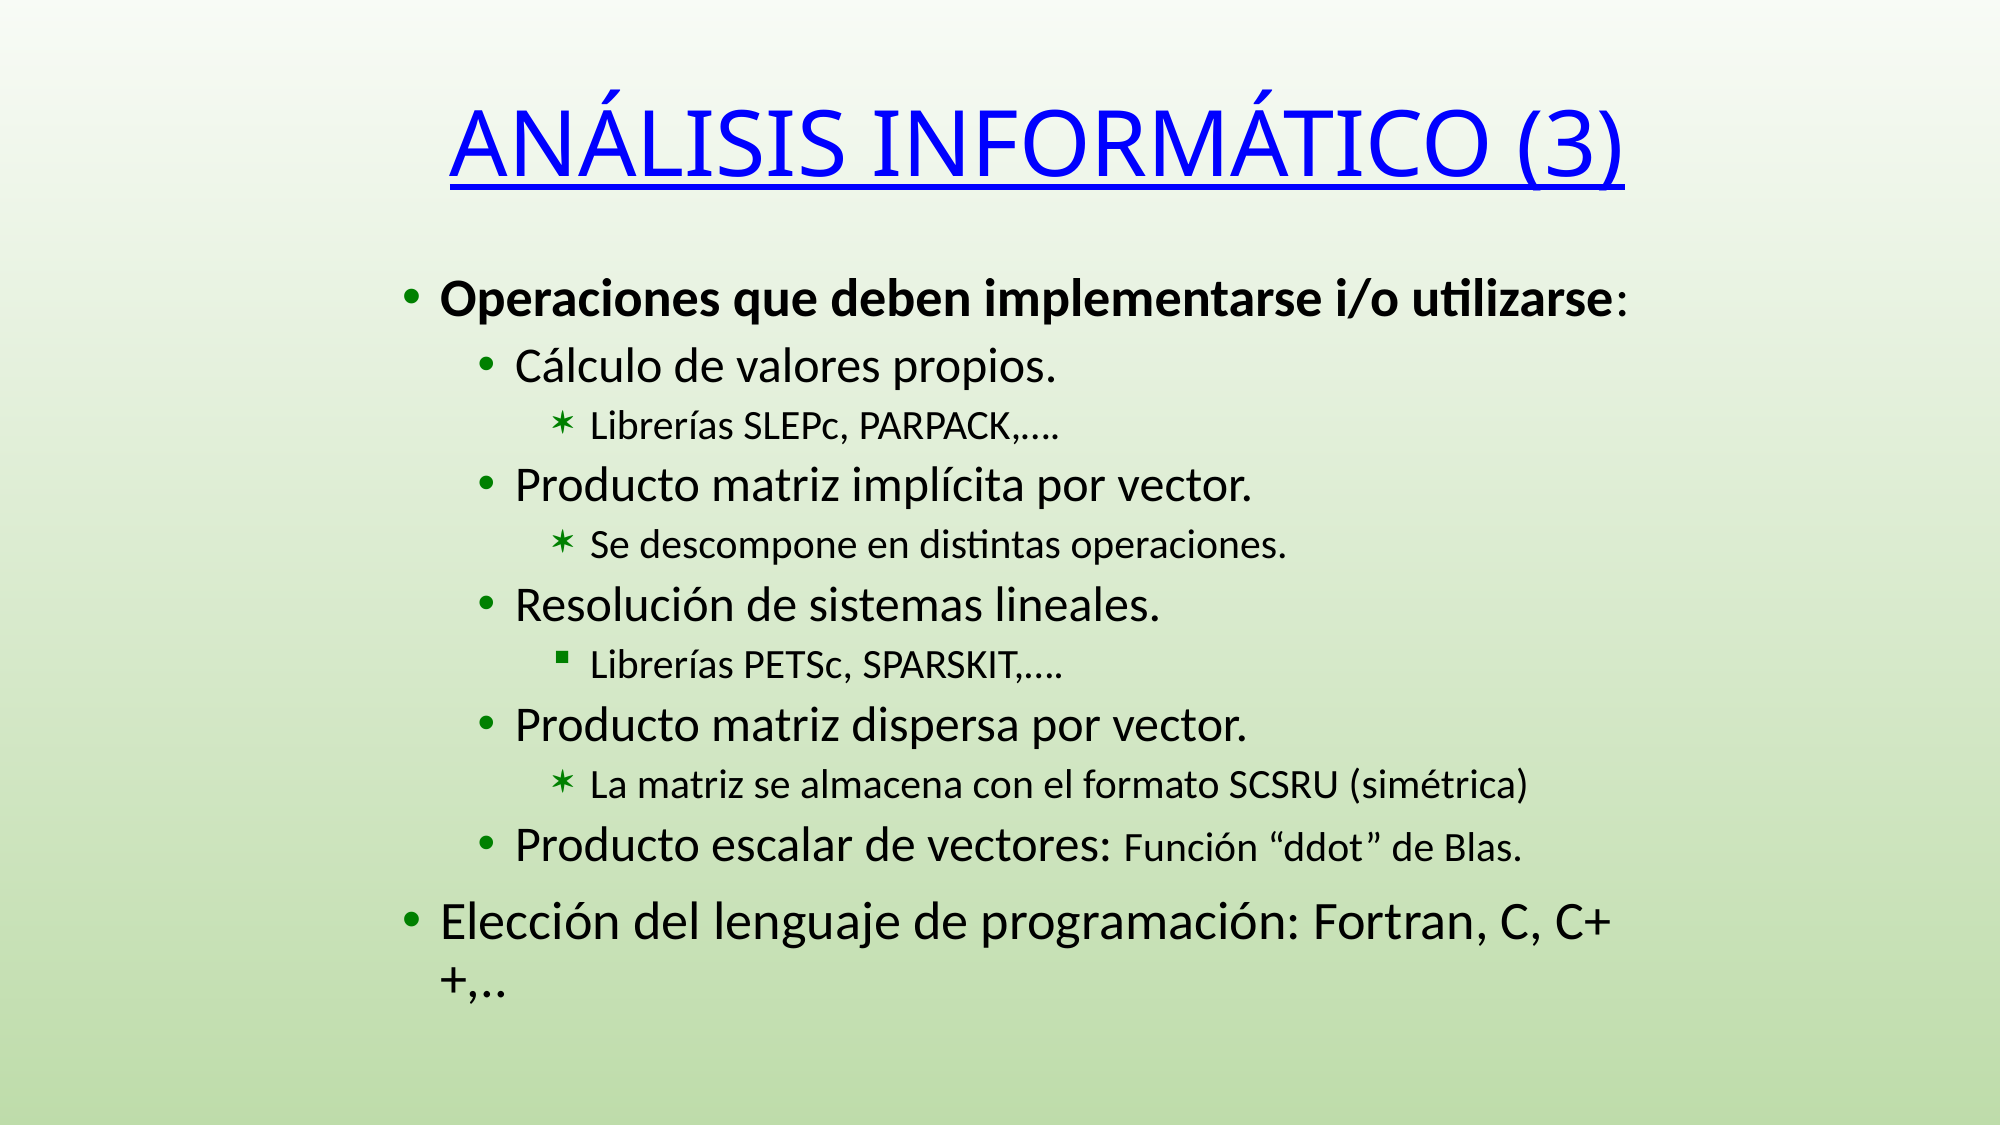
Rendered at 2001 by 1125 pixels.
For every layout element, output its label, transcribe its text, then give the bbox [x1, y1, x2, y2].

list Operaciones que deben implementarse i/o utilizarse: Cálculo de valores propios. Librerías SLEPc, PARPACK,…. Producto matriz implícita por vector. Se descompone en distintas operaciones. Resolución de sistemas lineales. Librerías PETSc, SPARSKIT,…. Producto matriz dispersa por vector. La matriz se almacena con el formato SCSRU (simétrica) Producto escalar de vectores: Función “ddot” de Blas. Elección del lenguaje de programación: Fortran, C, C++,.. [387, 262, 1663, 1038]
title ANÁLISIS INFORMÁTICO (3) [362, 56, 1713, 238]
